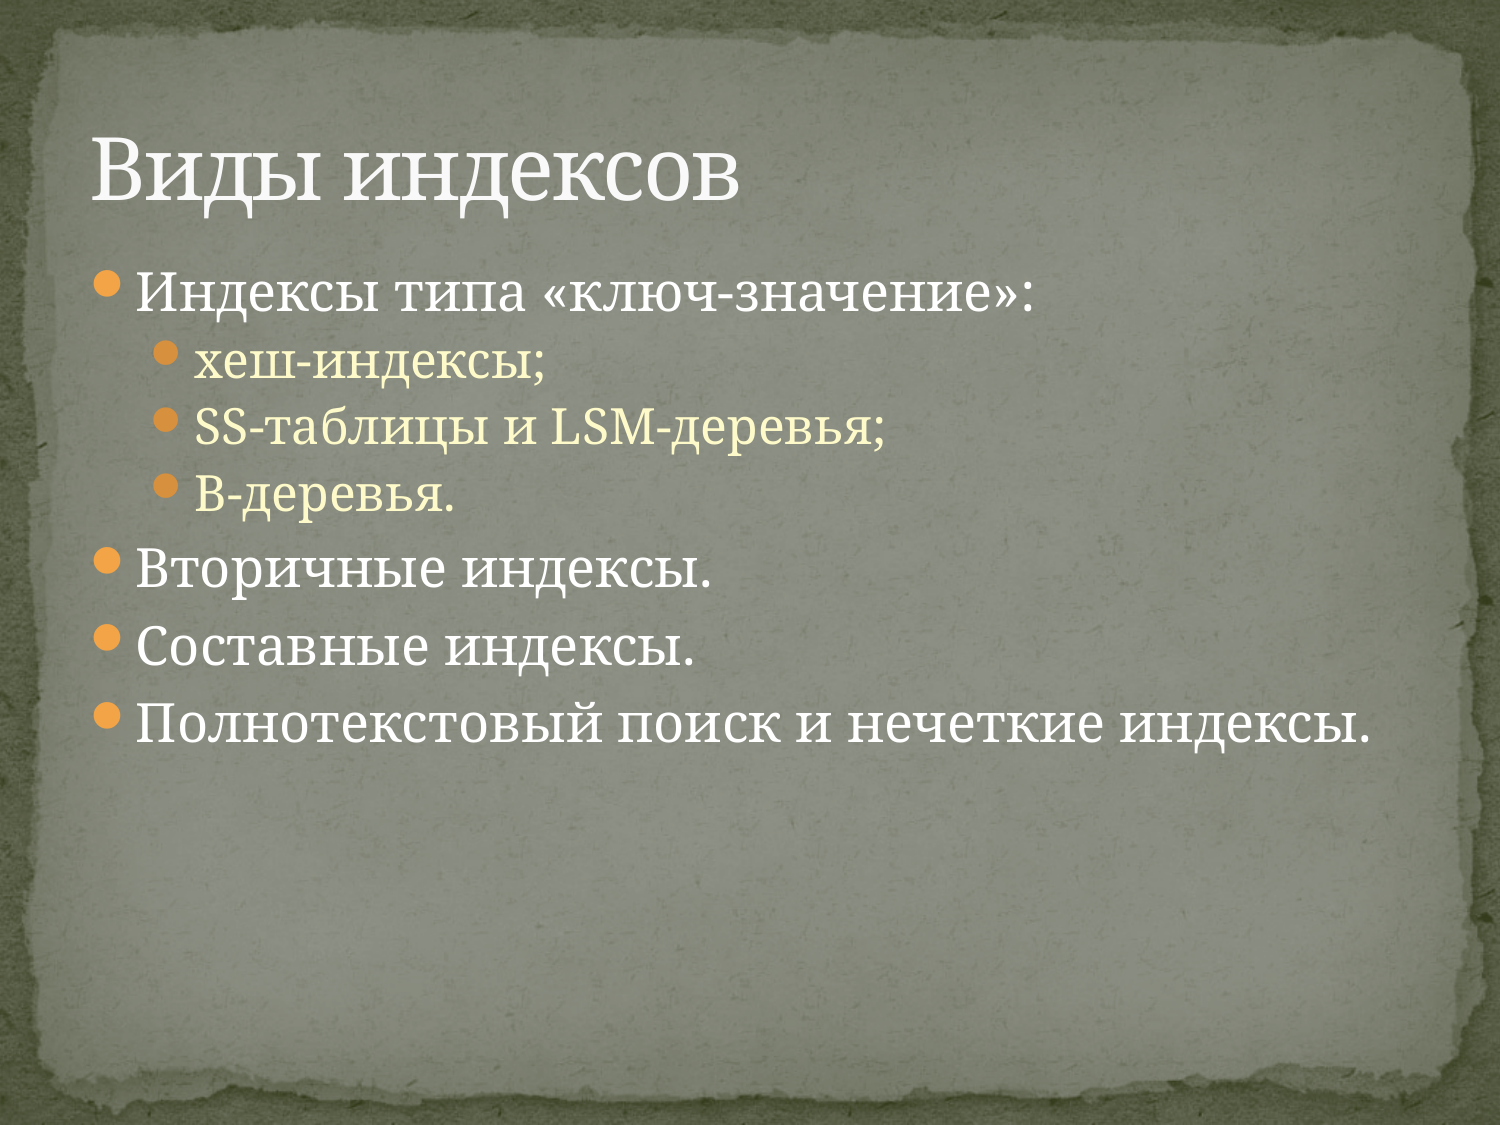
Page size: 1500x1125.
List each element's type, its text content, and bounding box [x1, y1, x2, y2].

title Виды индексов [74, 24, 1425, 225]
list Индексы типа «ключ-значение»: хеш-индексы; SS-таблицы и LSM-деревья; B-деревья. Вторичные индексы. Составные индексы. Полнотекстовый поиск и нечеткие индексы. [75, 249, 1425, 1000]
